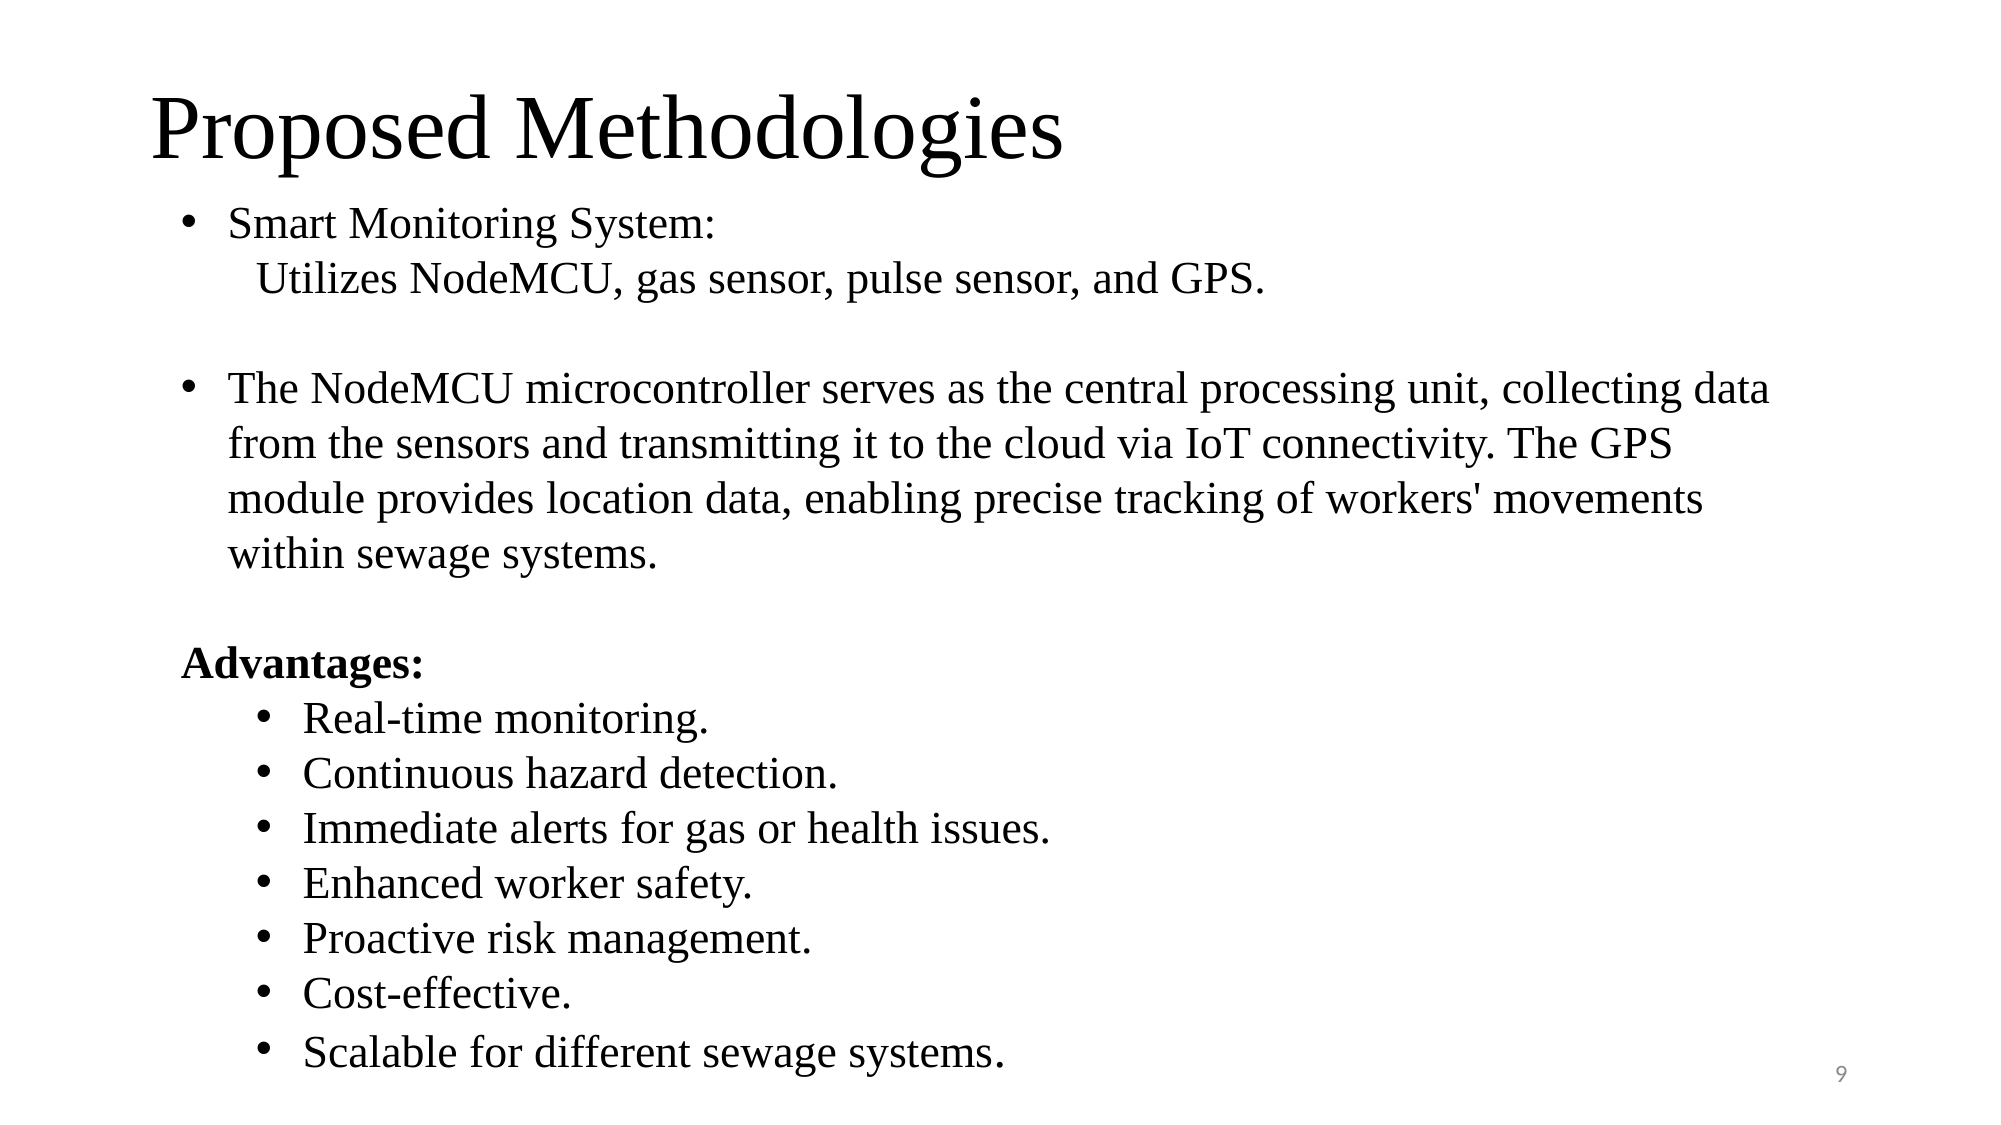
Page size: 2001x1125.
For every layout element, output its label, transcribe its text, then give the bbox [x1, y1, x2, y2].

slide_number 9 [1834, 1042, 1863, 1103]
text_box Smart Monitoring System: Utilizes NodeMCU, gas sensor, pulse sensor, and GPS. The NodeMCU microcontroller serves as the central processing unit, collecting data from the sensors and transmitting it to the cloud via IoT connectivity. The GPS module provides location data, enabling precise tracking of workers' movements within sewage systems. Advantages: Real-time monitoring. Continuous hazard detection. Immediate alerts for gas or health issues. Enhanced worker safety. Proactive risk management. Cost-effective. Scalable for different sewage systems. [166, 185, 1834, 1125]
text_box Proposed Methodologies [135, 59, 1136, 185]
